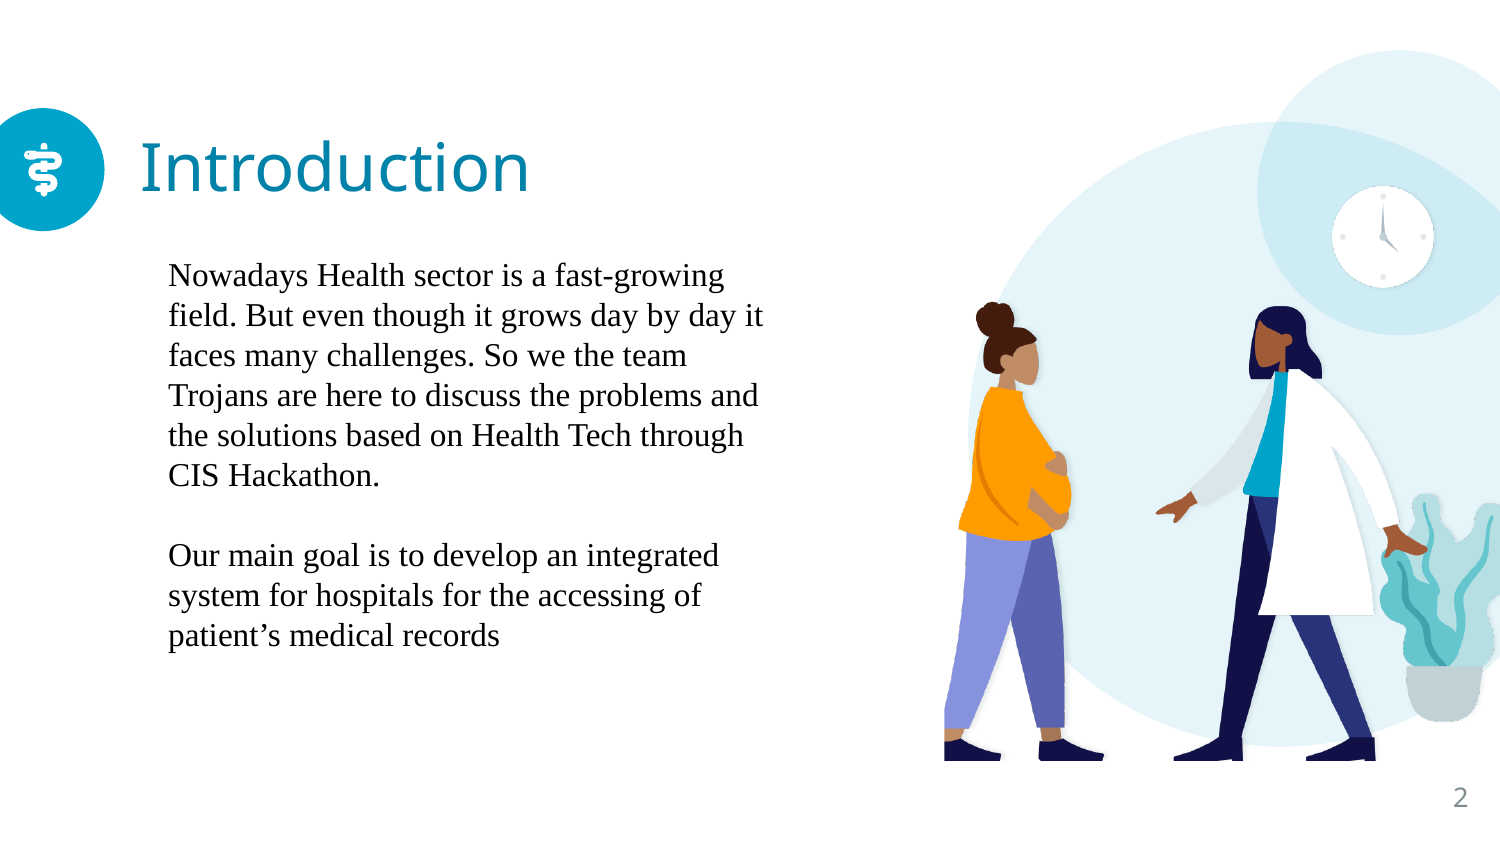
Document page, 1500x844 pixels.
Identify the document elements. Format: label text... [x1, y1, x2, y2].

slide_number 2 [1411, 775, 1469, 822]
text_box [161, 535, 823, 587]
title Introduction [140, 108, 1224, 232]
text_box Nowadays Health sector is a fast-growing field. But even though it grows day by day it faces many challenges. So we the team Trojans are here to discuss the problems and the solutions based on Health Tech through CIS Hackathon. Our main goal is to develop an integrated system for hospitals for the accessing of patient’s medical records [153, 246, 806, 660]
picture [944, 185, 1500, 761]
